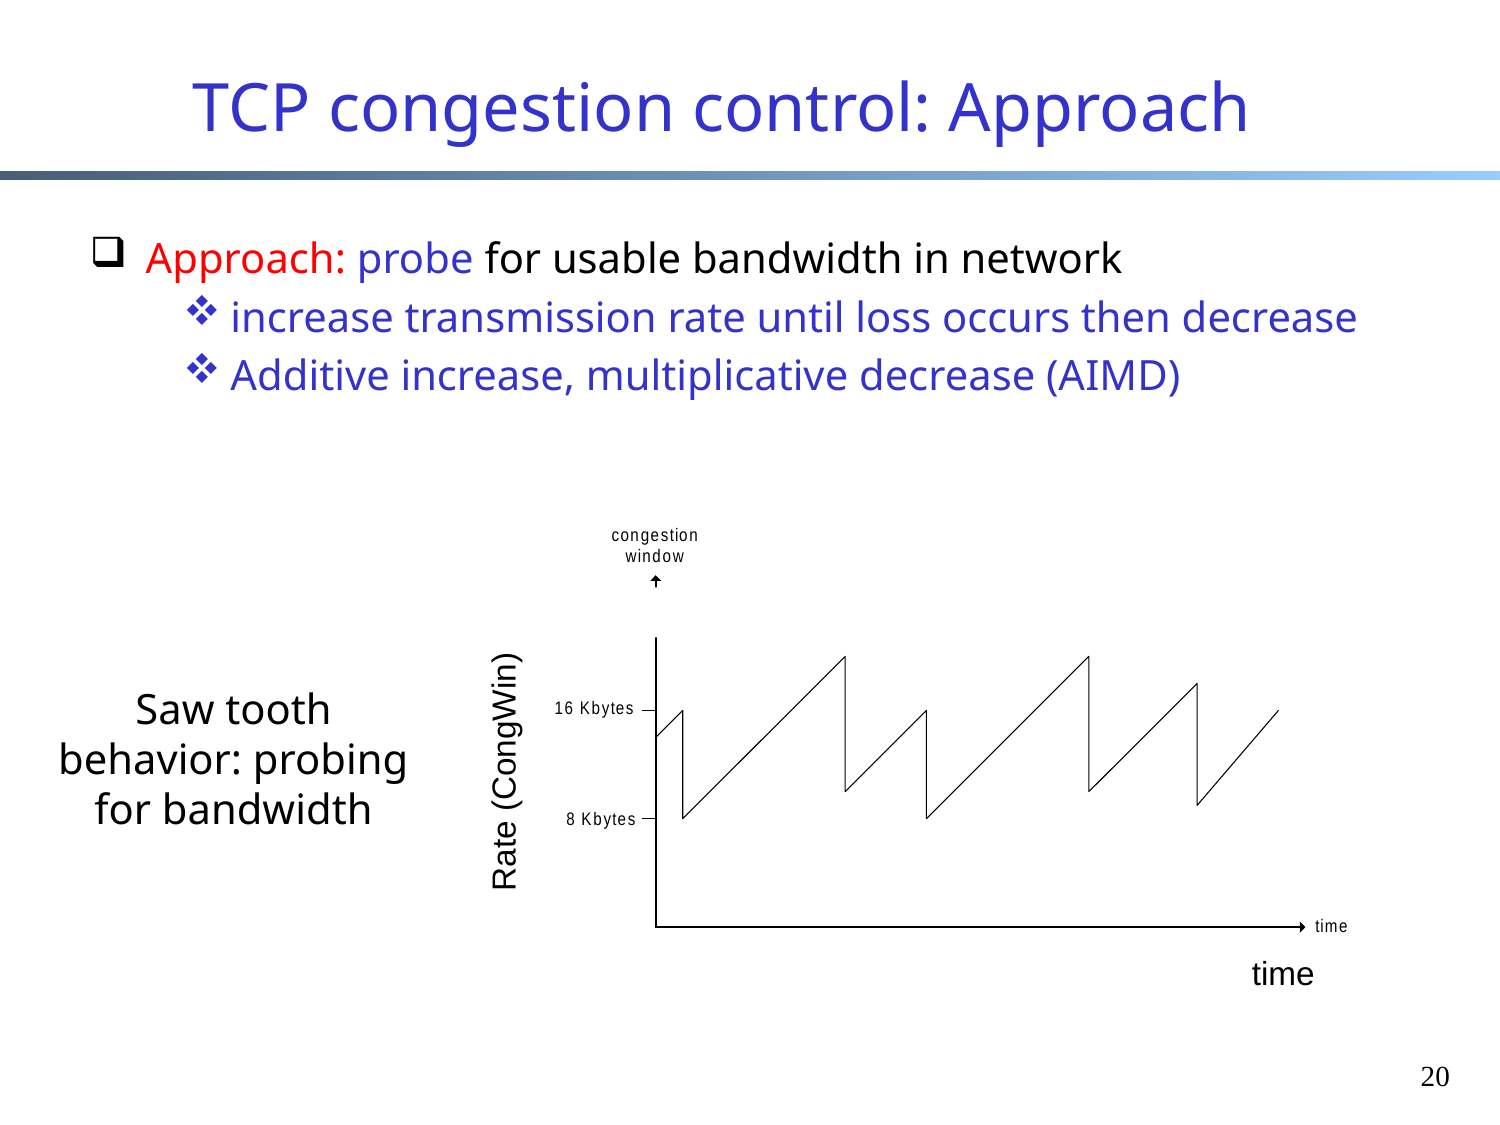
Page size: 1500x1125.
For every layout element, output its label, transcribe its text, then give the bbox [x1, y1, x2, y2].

text_box time [1236, 954, 1330, 1000]
text_box Saw tooth behavior: probing for bandwidth [43, 675, 424, 840]
slide_number 20 [1362, 1049, 1466, 1125]
text_box Approach: probe for usable bandwidth in network increase transmission rate until loss occurs then decrease Additive increase, multiplicative decrease (AIMD) [74, 224, 1438, 463]
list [524, 524, 1451, 946]
text_box Rate (CongWin) [474, 637, 519, 907]
title TCP congestion control: Approach [37, 37, 1425, 172]
